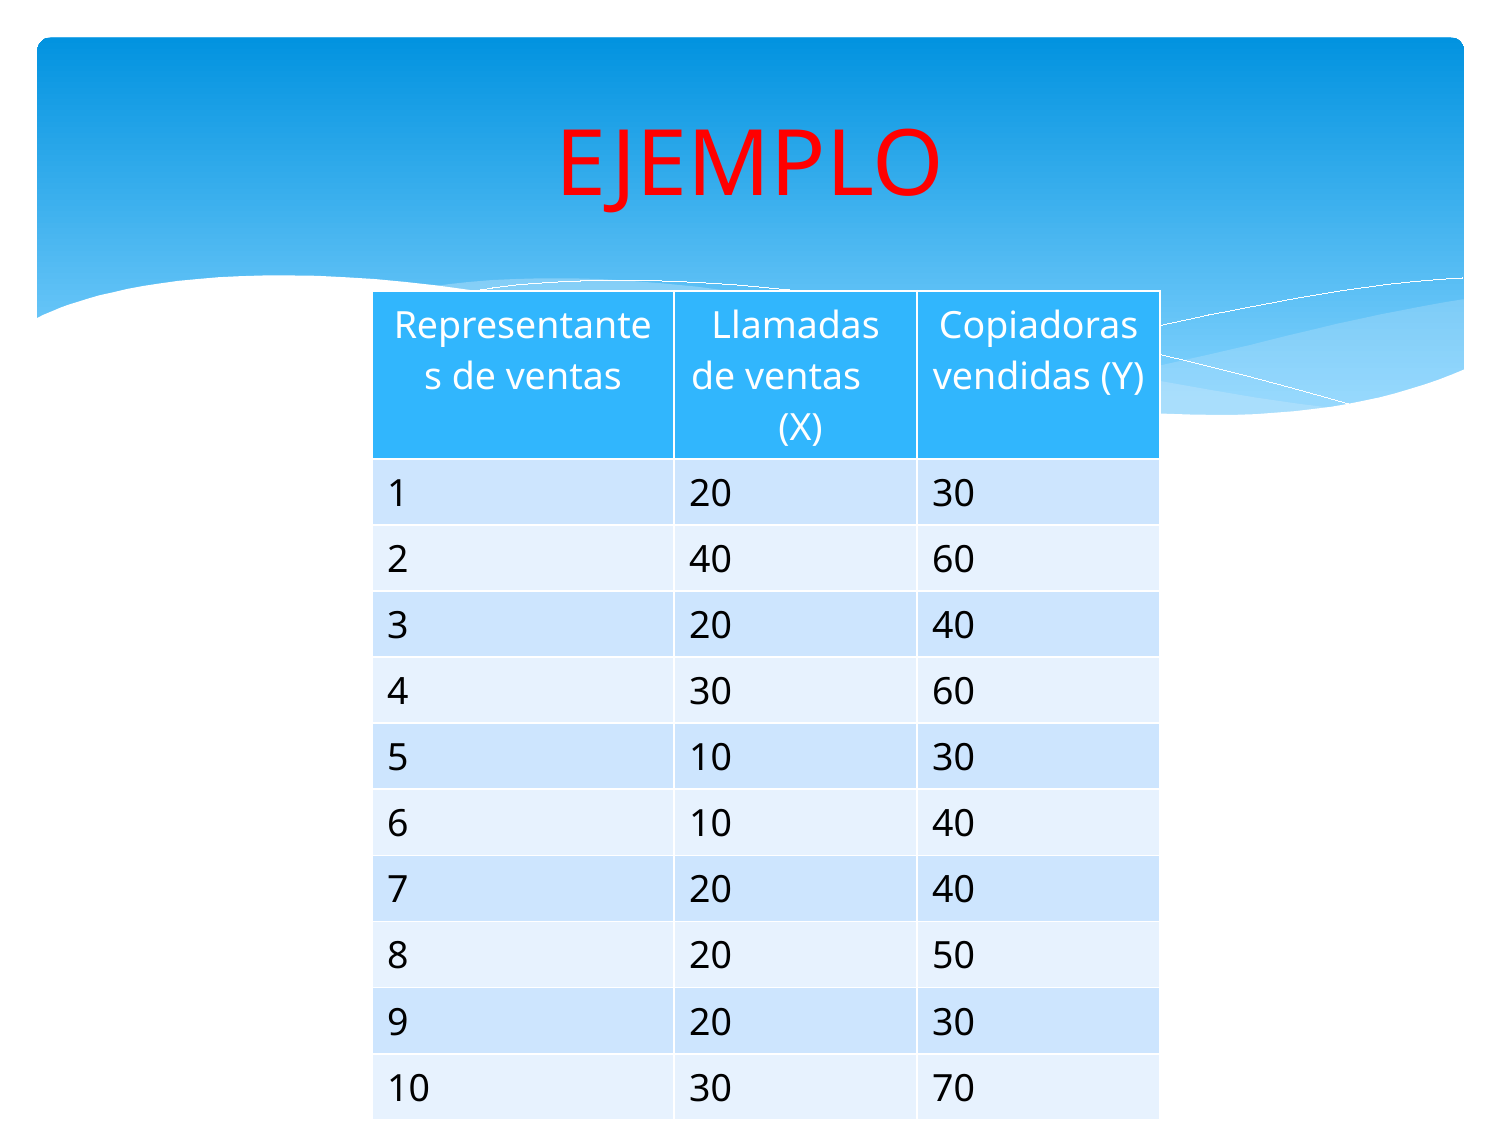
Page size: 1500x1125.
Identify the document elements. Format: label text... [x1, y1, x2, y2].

table_cell 30 [918, 988, 1159, 1053]
table_cell 20 [675, 856, 916, 921]
table_cell 3 [373, 592, 673, 656]
table_cell 40 [918, 856, 1159, 921]
table_cell 30 [675, 1055, 916, 1119]
table_cell 60 [918, 526, 1159, 590]
table_cell 30 [675, 658, 916, 722]
table_header Copiadoras vendidas (Y) [918, 292, 1159, 458]
table_cell 9 [373, 988, 673, 1053]
table_cell 10 [373, 1055, 673, 1119]
table_cell 6 [373, 790, 673, 855]
table_cell 60 [918, 658, 1159, 722]
table_cell 20 [675, 460, 916, 524]
table_cell 50 [918, 922, 1159, 987]
title EJEMPLO [75, 55, 1425, 261]
table_cell 70 [918, 1055, 1159, 1119]
table_cell 30 [918, 460, 1159, 524]
table_cell 20 [675, 988, 916, 1053]
table_cell 40 [675, 526, 916, 590]
table_header Representantes de ventas [373, 292, 673, 458]
table_header Llamadas de ventas (X) [675, 292, 916, 458]
table_cell 1 [373, 460, 673, 524]
table_cell 4 [373, 658, 673, 722]
table_cell 10 [675, 790, 916, 855]
table_cell 40 [918, 790, 1159, 855]
table_cell 30 [918, 724, 1159, 788]
table_cell 7 [373, 856, 673, 921]
table_cell 10 [675, 724, 916, 788]
table_cell 8 [373, 922, 673, 987]
table_cell 20 [675, 922, 916, 987]
table_cell 2 [373, 526, 673, 590]
table_cell 20 [675, 592, 916, 656]
table_cell 40 [918, 592, 1159, 656]
table_cell 5 [373, 724, 673, 788]
